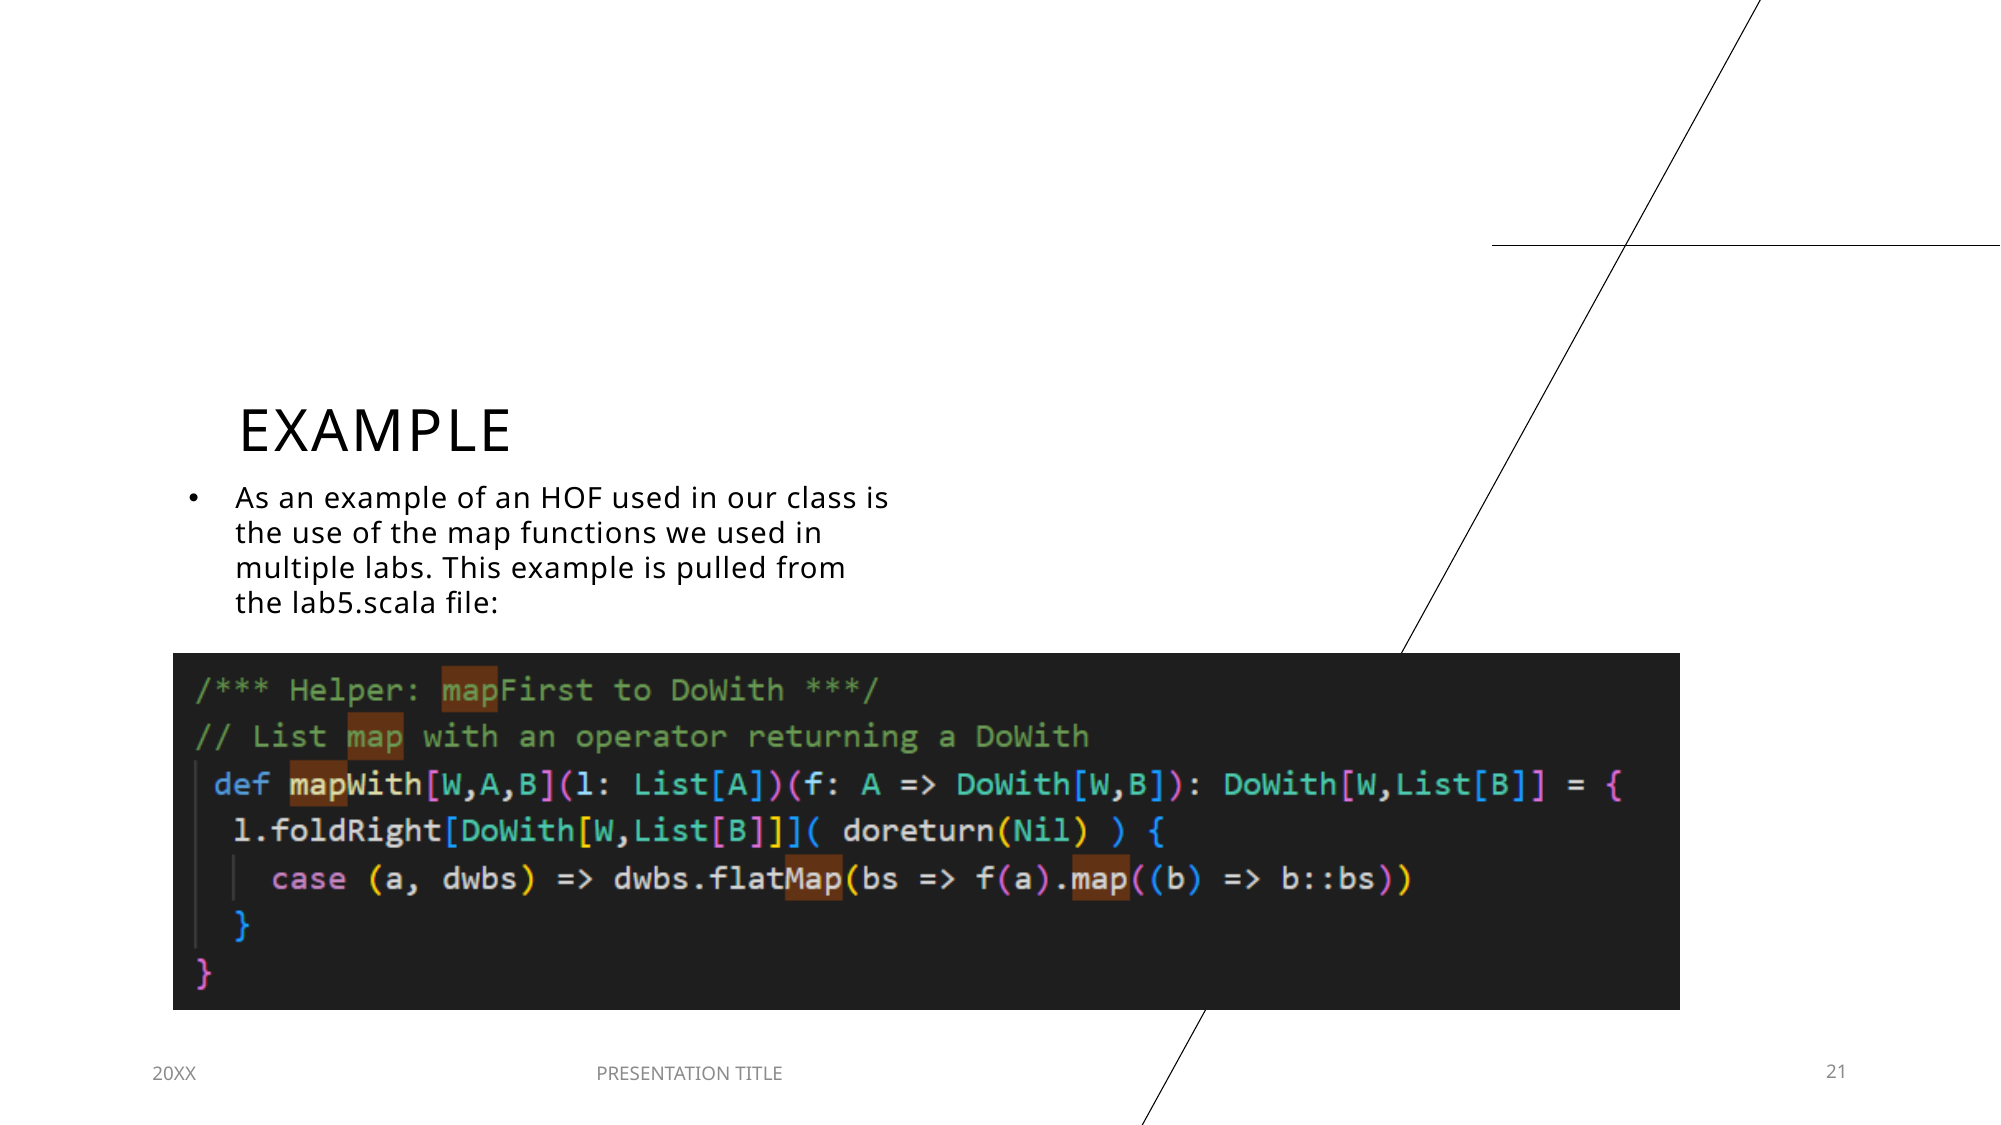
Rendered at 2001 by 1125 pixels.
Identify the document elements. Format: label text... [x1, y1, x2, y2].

title Example [223, 274, 1062, 472]
footer PRESENTATION TITLE [404, 1042, 975, 1103]
slide_number 21 [1412, 1042, 1863, 1103]
list As an example of an HOF used in our class is the use of the map functions we used in multiple labs. This example is pulled from the lab5.scala file: [173, 471, 919, 653]
picture [173, 653, 1680, 1010]
slide_number 20XX [137, 1042, 338, 1103]
